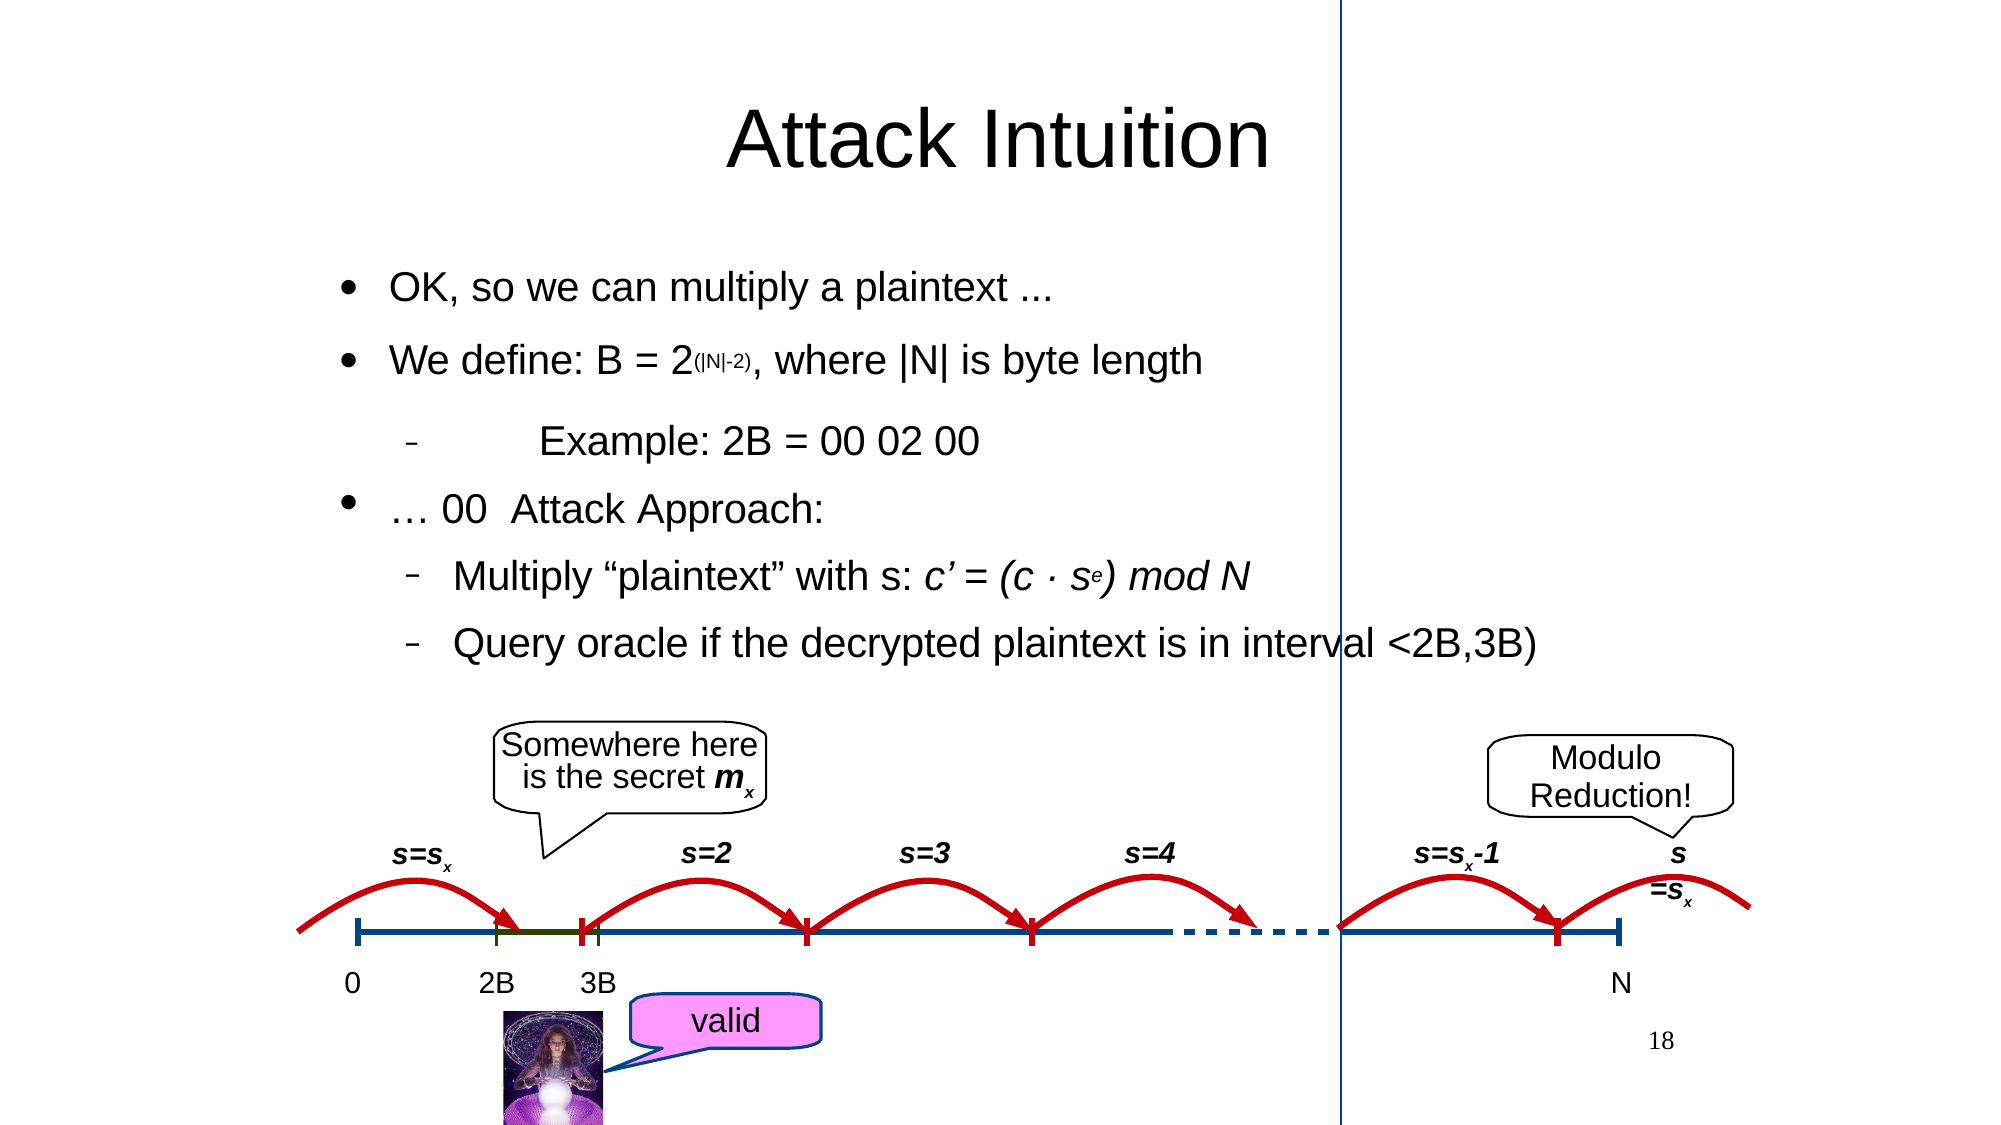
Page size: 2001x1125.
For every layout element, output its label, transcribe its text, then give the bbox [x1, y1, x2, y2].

text_box [810, 880, 1010, 933]
text_box [778, 907, 808, 932]
text_box Modulo Reduction! s=sx [1527, 732, 1713, 910]
text_box 3B [578, 961, 620, 1000]
text_box s=sx [390, 832, 456, 876]
text_box [297, 880, 498, 932]
text_box ● [338, 487, 358, 512]
text_box 2B [476, 961, 518, 1000]
text_box [1532, 910, 1557, 927]
text_box ● [338, 271, 358, 297]
text_box [1713, 737, 1734, 815]
text_box [1033, 876, 1233, 929]
text_box [604, 993, 822, 1072]
text_box OK, so we can multiply a plaintext ... We define: B = 2(|N|-2), where |N| is byte length – Example: 2B = 00 02 00 … 00 Attack Approach: [386, 234, 1223, 533]
text_box [1488, 735, 1527, 817]
text_box s=sx-1 [1411, 831, 1504, 874]
text_box [1004, 907, 1035, 933]
text_box Multiply “plaintext” with s: c’ = (c · se) mod N Query oracle if the decrypted plaintext is in interval <2B,3B) [451, 528, 1341, 667]
text_box [762, 731, 767, 804]
text_box [493, 731, 498, 804]
text_box 18 [1646, 1020, 1677, 1055]
text_box N [1608, 961, 1635, 1000]
text_box s=4 [1122, 831, 1178, 870]
text_box [503, 1011, 604, 1125]
text_box ● [338, 345, 358, 370]
text_box [1228, 903, 1258, 929]
text_box 0 [342, 961, 364, 1000]
text_box – – [402, 551, 425, 660]
text_box valid [689, 996, 763, 1040]
text_box [1337, 876, 1538, 929]
text_box [1558, 885, 1750, 929]
text_box Multiply “plaintext” with s: c’ = (c · se) mod N Query oracle if the decrypted plaintext is in interval <2B,3B) [1342, 528, 1550, 667]
text_box Somewhere here is the secret mx s=2 [498, 720, 762, 870]
title Attack Intuition [724, 82, 1274, 273]
text_box [583, 880, 783, 932]
text_box s=3 [897, 831, 953, 870]
text_box [492, 907, 522, 932]
